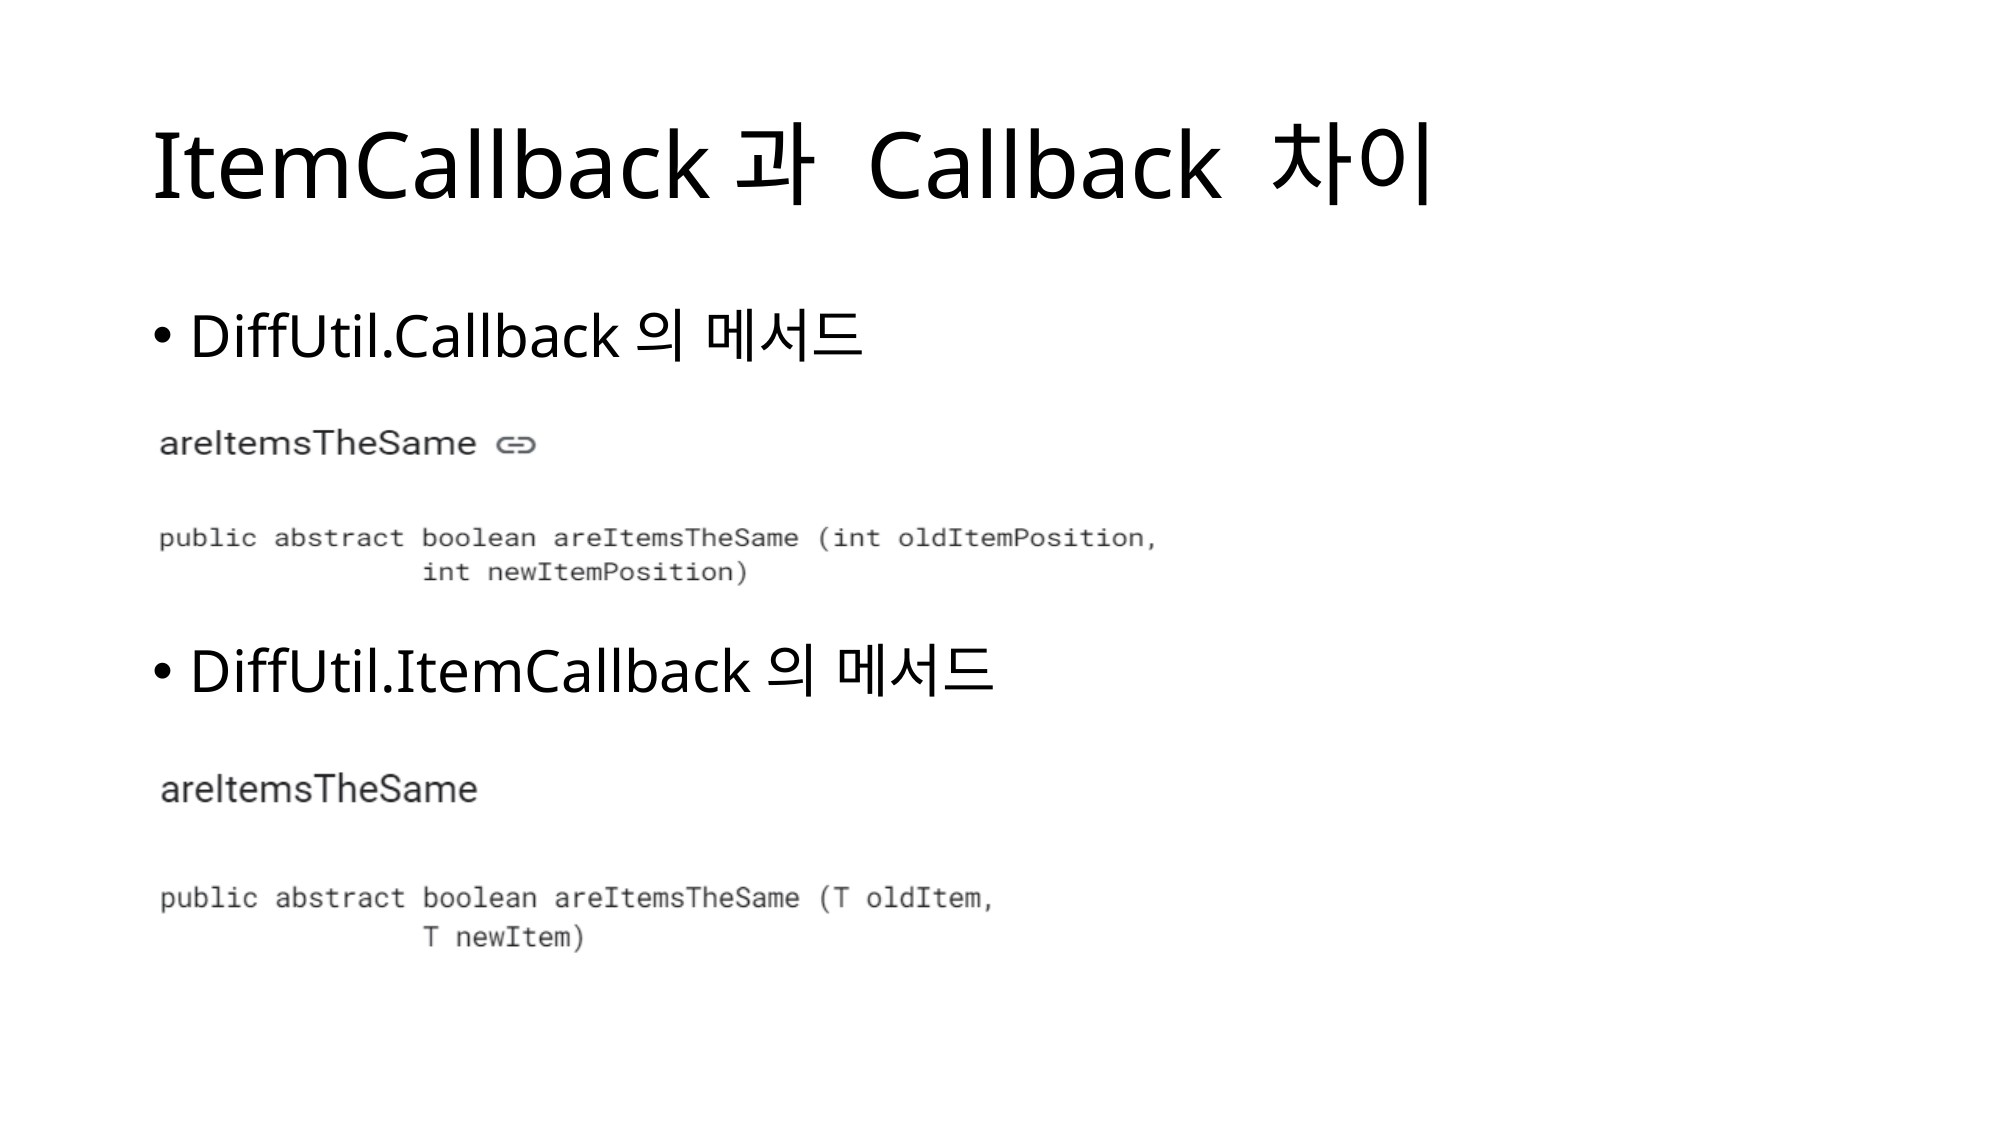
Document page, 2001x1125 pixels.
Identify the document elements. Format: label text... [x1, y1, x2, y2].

list DiffUtil.Callback의 메서드 DiffUtil.ItemCallback의 메서드 [137, 299, 1863, 1014]
picture [137, 403, 1243, 624]
picture [110, 757, 1151, 1036]
title ItemCallback과 Callback 차이 [137, 59, 1863, 278]
